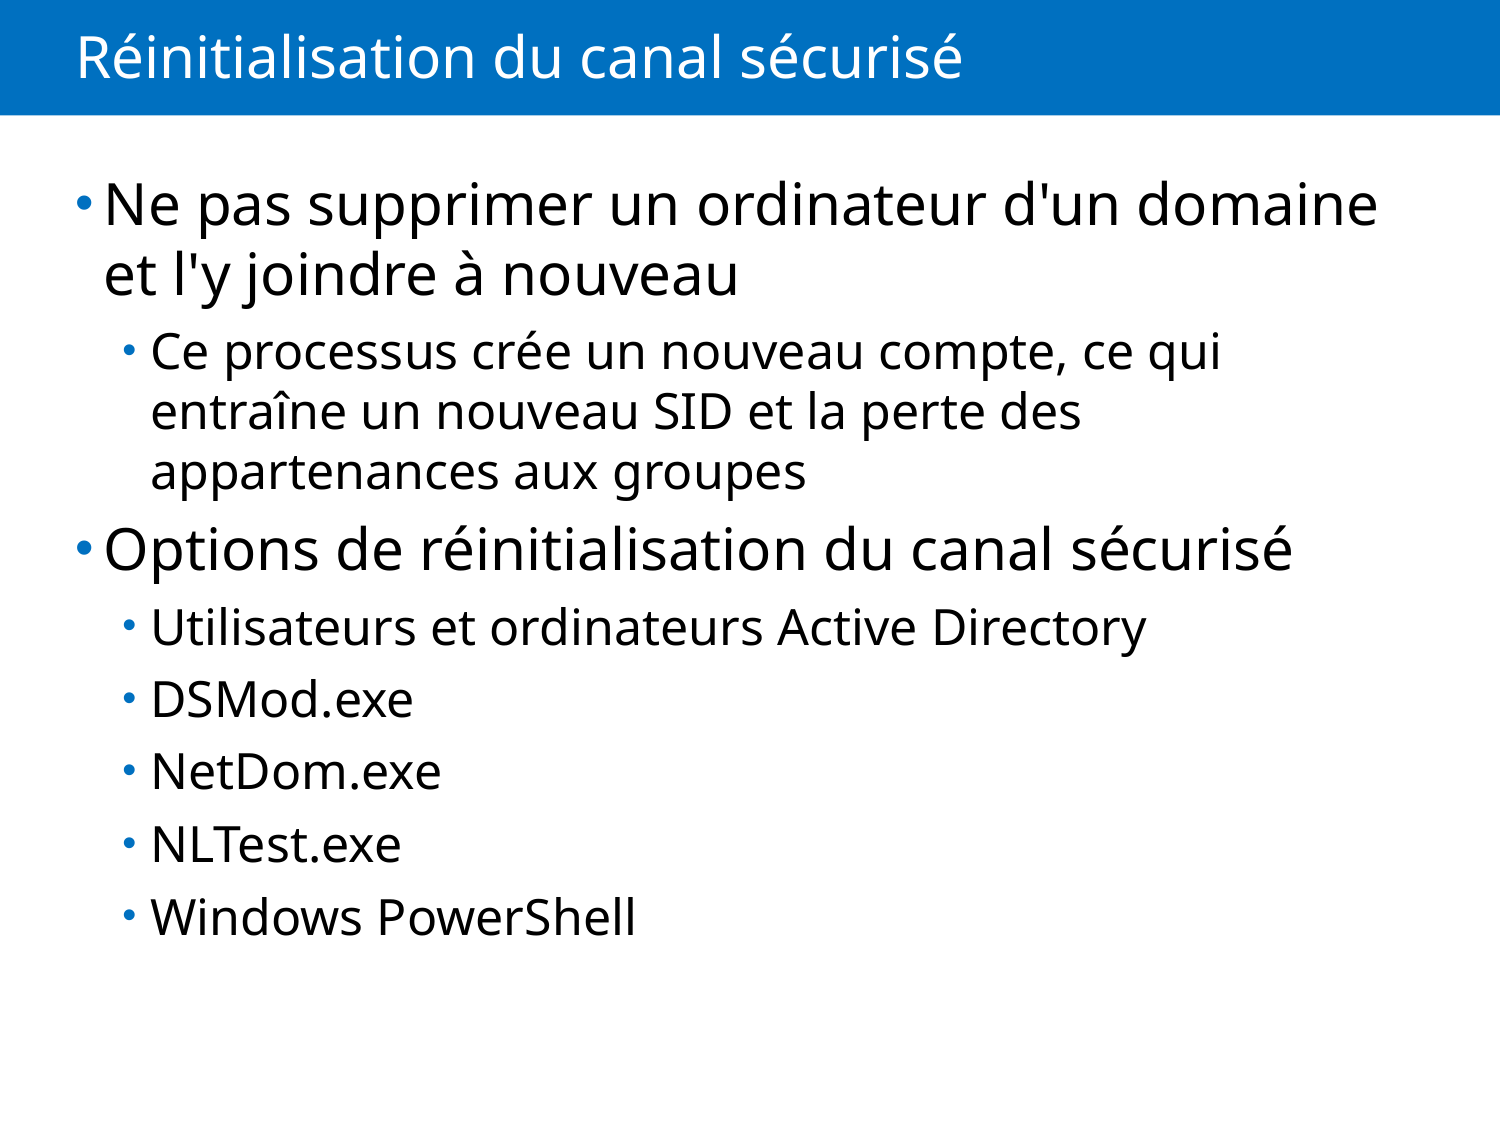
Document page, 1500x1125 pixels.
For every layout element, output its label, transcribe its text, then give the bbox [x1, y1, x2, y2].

title Réinitialisation du canal sécurisé [75, 0, 1351, 122]
text_box Ne pas supprimer un ordinateur d'un domaine et l'y joindre à nouveau Ce processus crée un nouveau compte, ce qui entraîne un nouveau SID et la perte des appartenances aux groupes Options de réinitialisation du canal sécurisé Utilisateurs et ordinateurs Active Directory DSMod.exe NetDom.exe NLTest.exe Windows PowerShell [75, 167, 1408, 1012]
